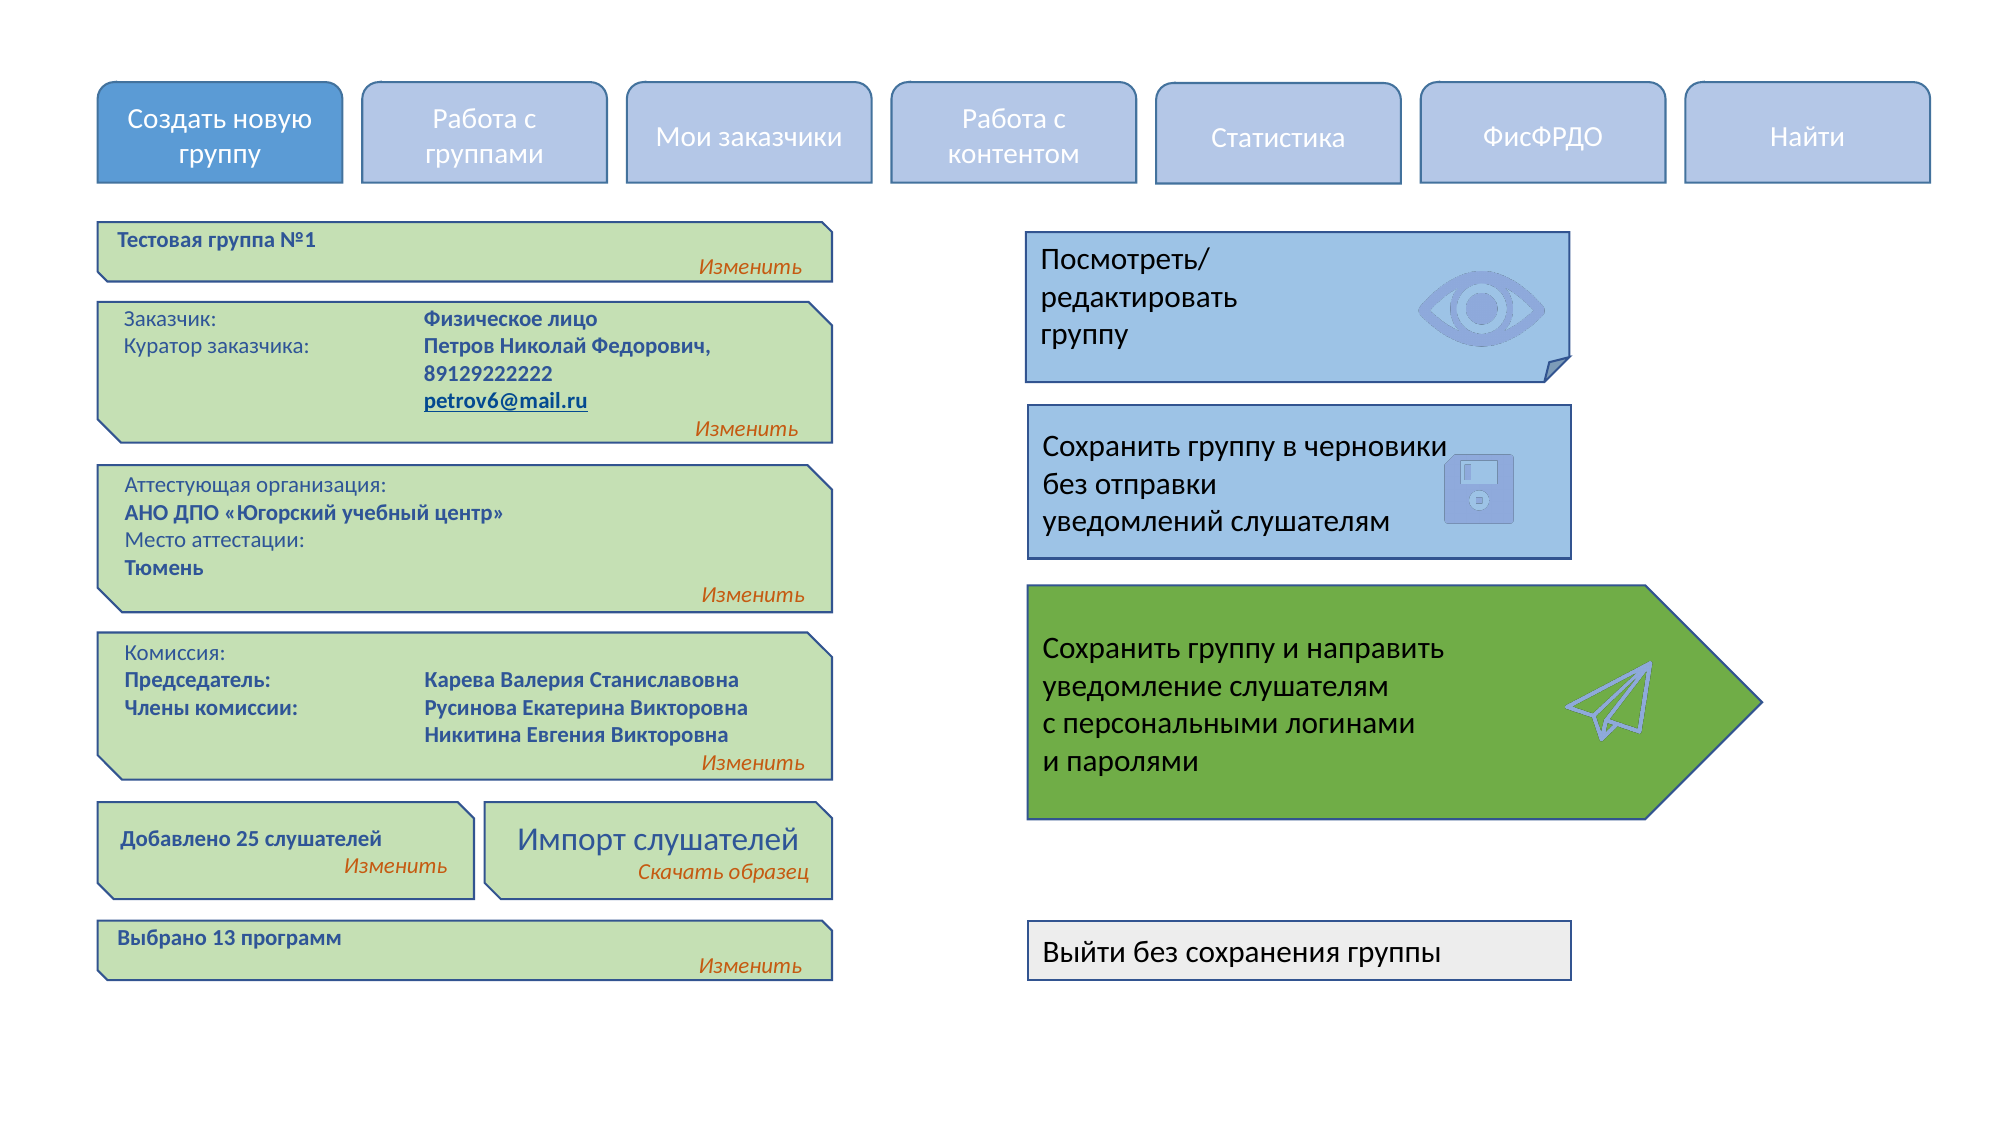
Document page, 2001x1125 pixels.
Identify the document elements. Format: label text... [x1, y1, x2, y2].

text_box Добавлено 25 слушателей Изменить [96, 801, 476, 901]
text_box Работа с контентом [890, 80, 1138, 184]
picture [1406, 233, 1557, 384]
picture [1430, 440, 1528, 538]
text_box Тестовая группа №1 Изменить [96, 221, 834, 283]
text_box Аттестующая организация: АНО ДПО «Югорский учебный центр» Место аттестации: Тюмень Изменить [96, 464, 834, 614]
text_box Выбрано 13 программ Изменить [96, 919, 834, 982]
text_box Посмотреть/ редактировать группу [1024, 231, 1573, 384]
picture [1556, 649, 1661, 753]
text_box Сохранить группу и направить уведомление слушателям с персональными логинами и паролями [1026, 584, 1764, 821]
text_box Найти [1684, 80, 1932, 184]
text_box Мои заказчики [625, 80, 873, 184]
text_box Выйти без сохранения группы [1027, 920, 1572, 981]
text_box Заказчик: Физическое лицо Куратор заказчика: Петров Николай Федорович, 89129222222 petrov6@mail.ru Изменить [96, 300, 834, 444]
text_box Статистика [1155, 81, 1402, 185]
text_box Сохранить группу в черновики без отправки уведомлений слушателям [1027, 404, 1572, 560]
text_box Создать новую группу [96, 80, 344, 184]
text_box ФисФРДО [1419, 80, 1667, 184]
text_box Комиссия: Председатель: Карева Валерия Станиславовна Члены комиссии: Русинова Екатерина Викторовна Никитина Евгения Викторовна Изменить [96, 631, 834, 781]
text_box Импорт слушателей Скачать образец [483, 801, 834, 901]
text_box Работа с группами [361, 80, 609, 184]
